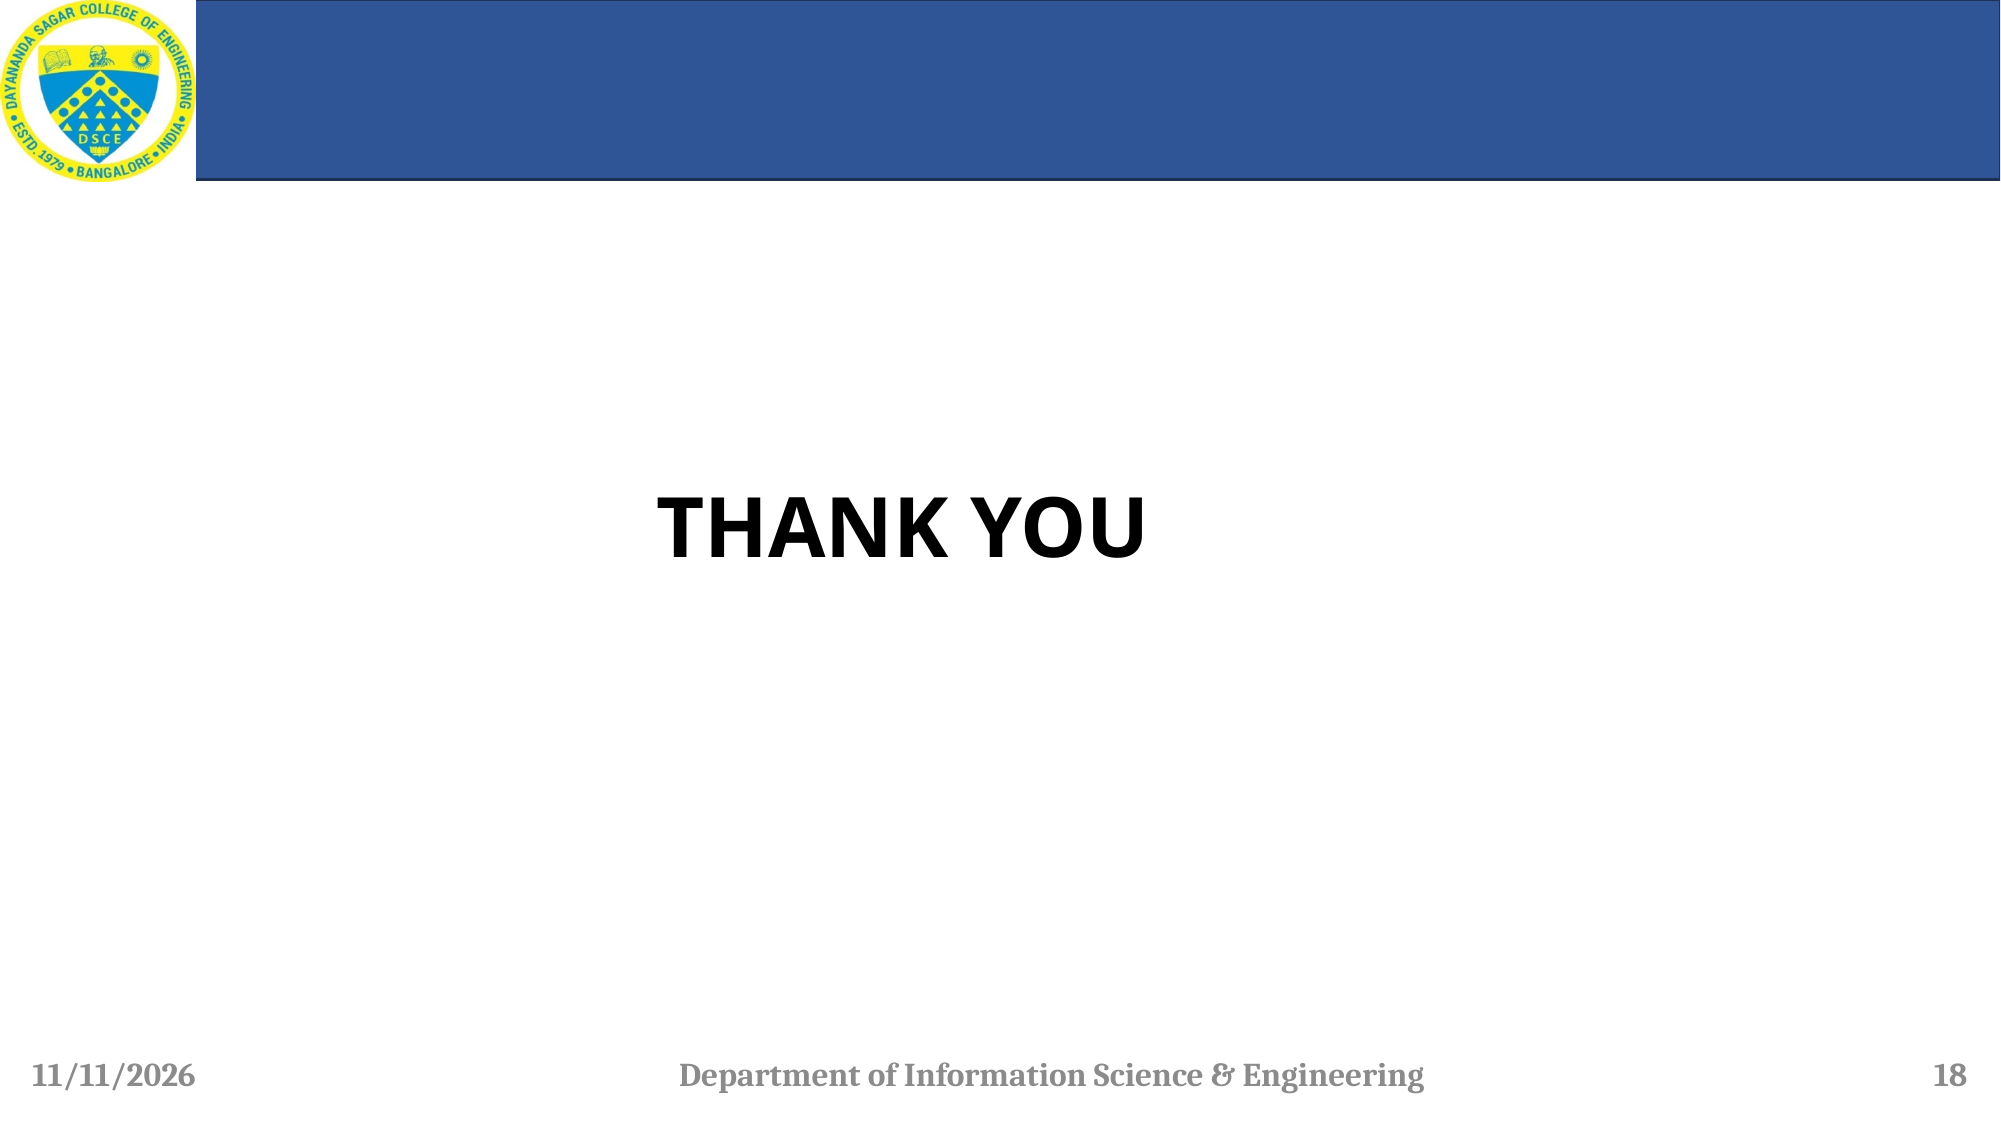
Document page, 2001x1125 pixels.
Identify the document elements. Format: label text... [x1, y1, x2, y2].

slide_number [17, 1042, 468, 1103]
footer Department of Information Science & Engineering [606, 1042, 1498, 1103]
picture [0, 0, 196, 182]
list THANK YOU [641, 477, 1327, 711]
slide_number 18 [1532, 1042, 1983, 1103]
